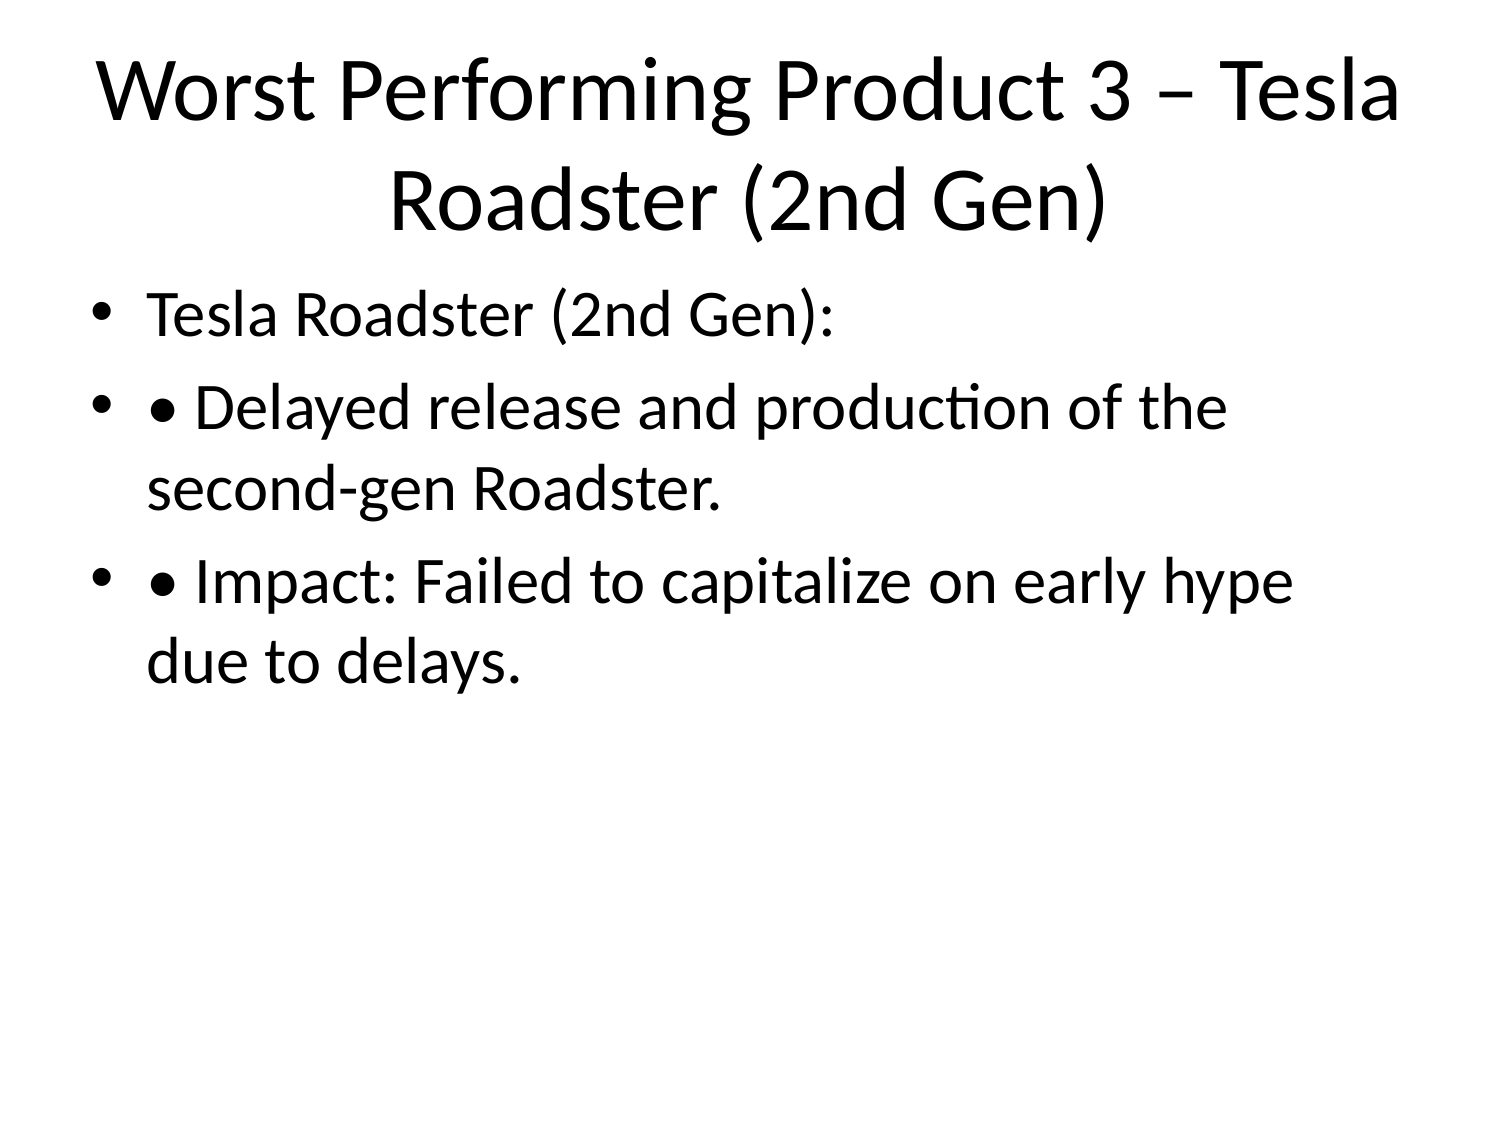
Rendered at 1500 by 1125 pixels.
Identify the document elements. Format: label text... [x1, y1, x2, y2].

title Worst Performing Product 3 – Tesla Roadster (2nd Gen) [75, 45, 1425, 233]
list Tesla Roadster (2nd Gen): • Delayed release and production of the second-gen Roadster. • Impact: Failed to capitalize on early hype due to delays. [75, 262, 1425, 1005]
